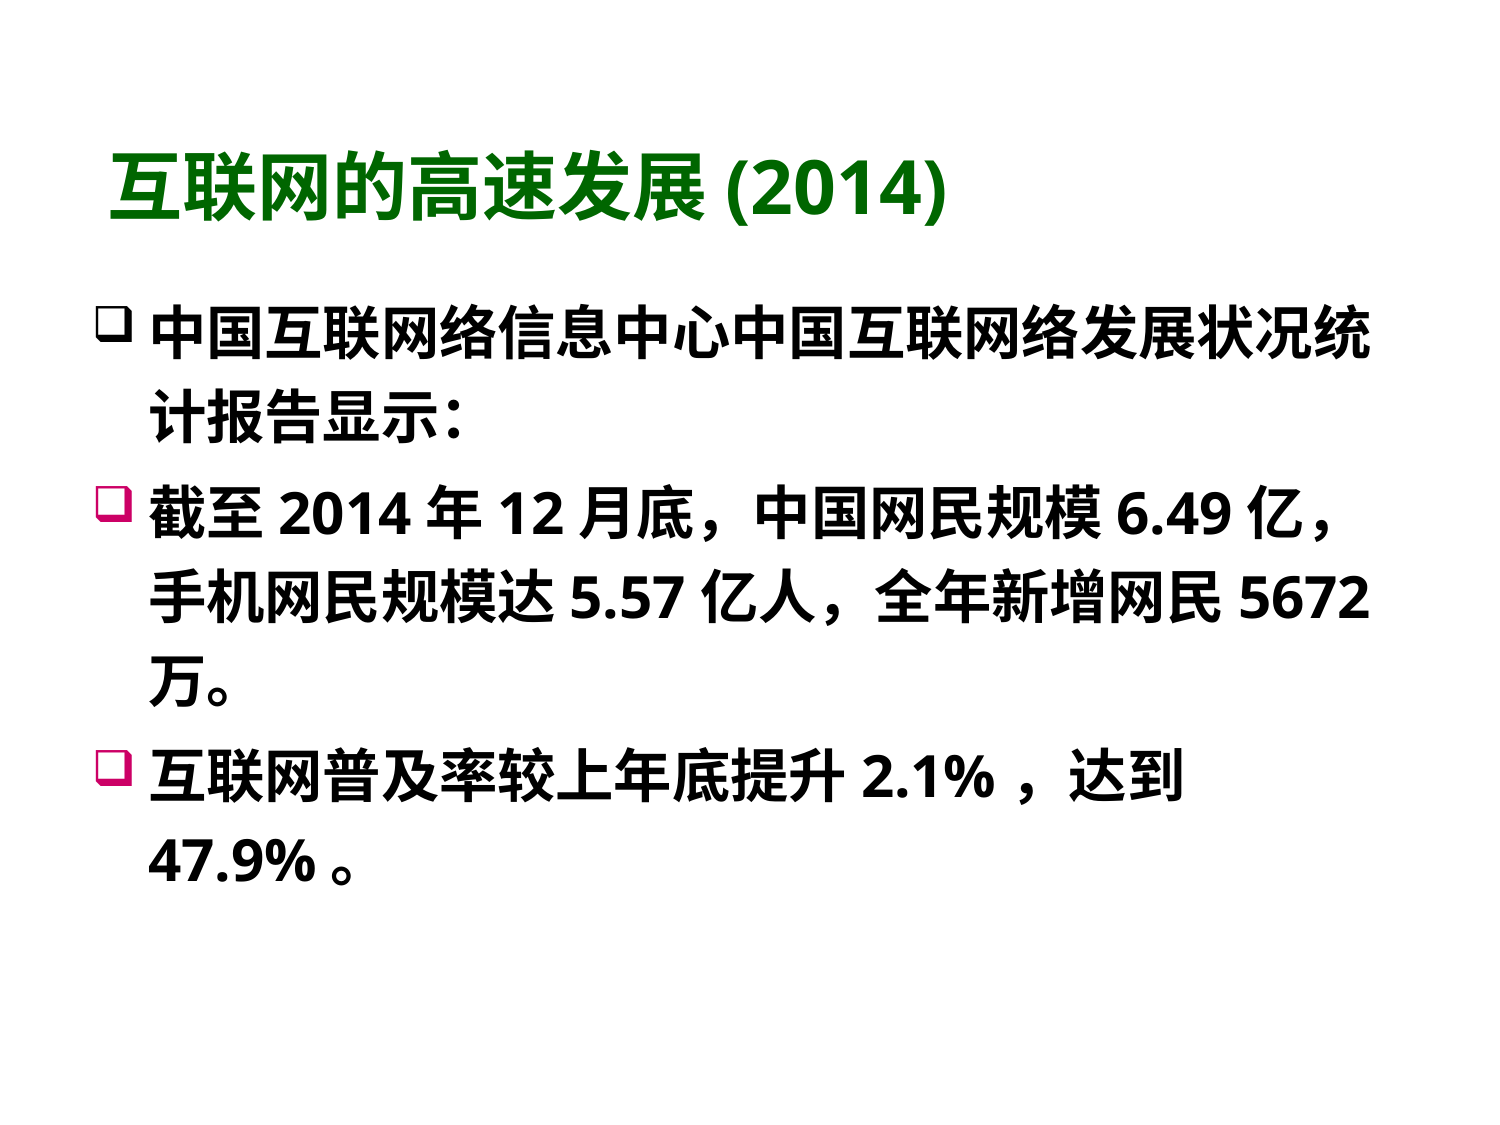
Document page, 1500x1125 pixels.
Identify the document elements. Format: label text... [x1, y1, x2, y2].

list 中国互联网络信息中心中国互联网络发展状况统计报告显示： 截至2014年12月底，中国网民规模6.49亿，手机网民规模达5.57亿人，全年新增网民5672万。 互联网普及率较上年底提升2.1%，达到47.9%。 [76, 274, 1427, 828]
title 互联网的高速发展(2014) [92, 135, 1335, 233]
